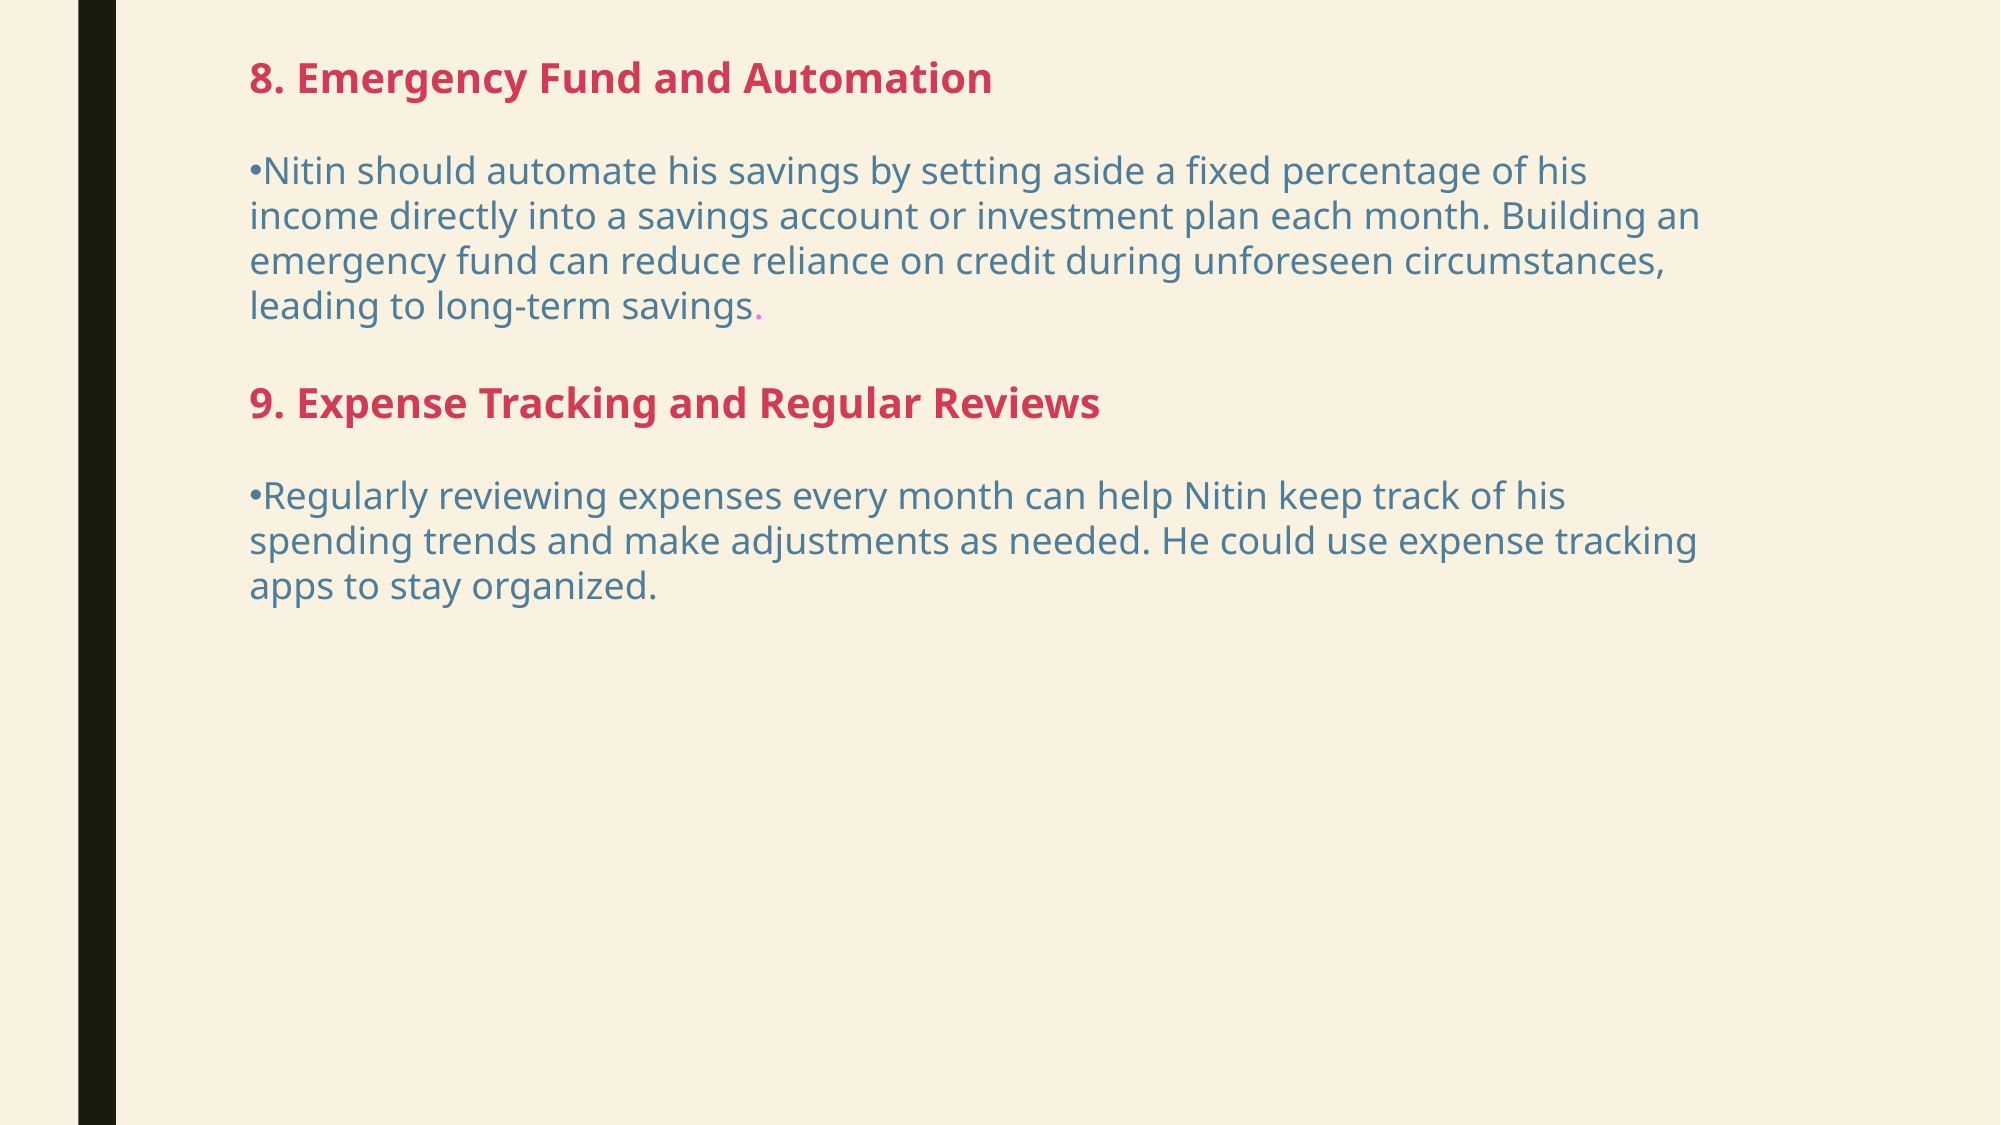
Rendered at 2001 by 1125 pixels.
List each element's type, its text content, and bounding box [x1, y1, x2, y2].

text_box 8. Emergency Fund and Automation Nitin should automate his savings by setting aside a fixed percentage of his income directly into a savings account or investment plan each month. Building an emergency fund can reduce reliance on credit during unforeseen circumstances, leading to long-term savings. 9. Expense Tracking and Regular Reviews Regularly reviewing expenses every month can help Nitin keep track of his spending trends and make adjustments as needed. He could use expense tracking apps to stay organized. [234, 44, 1733, 615]
